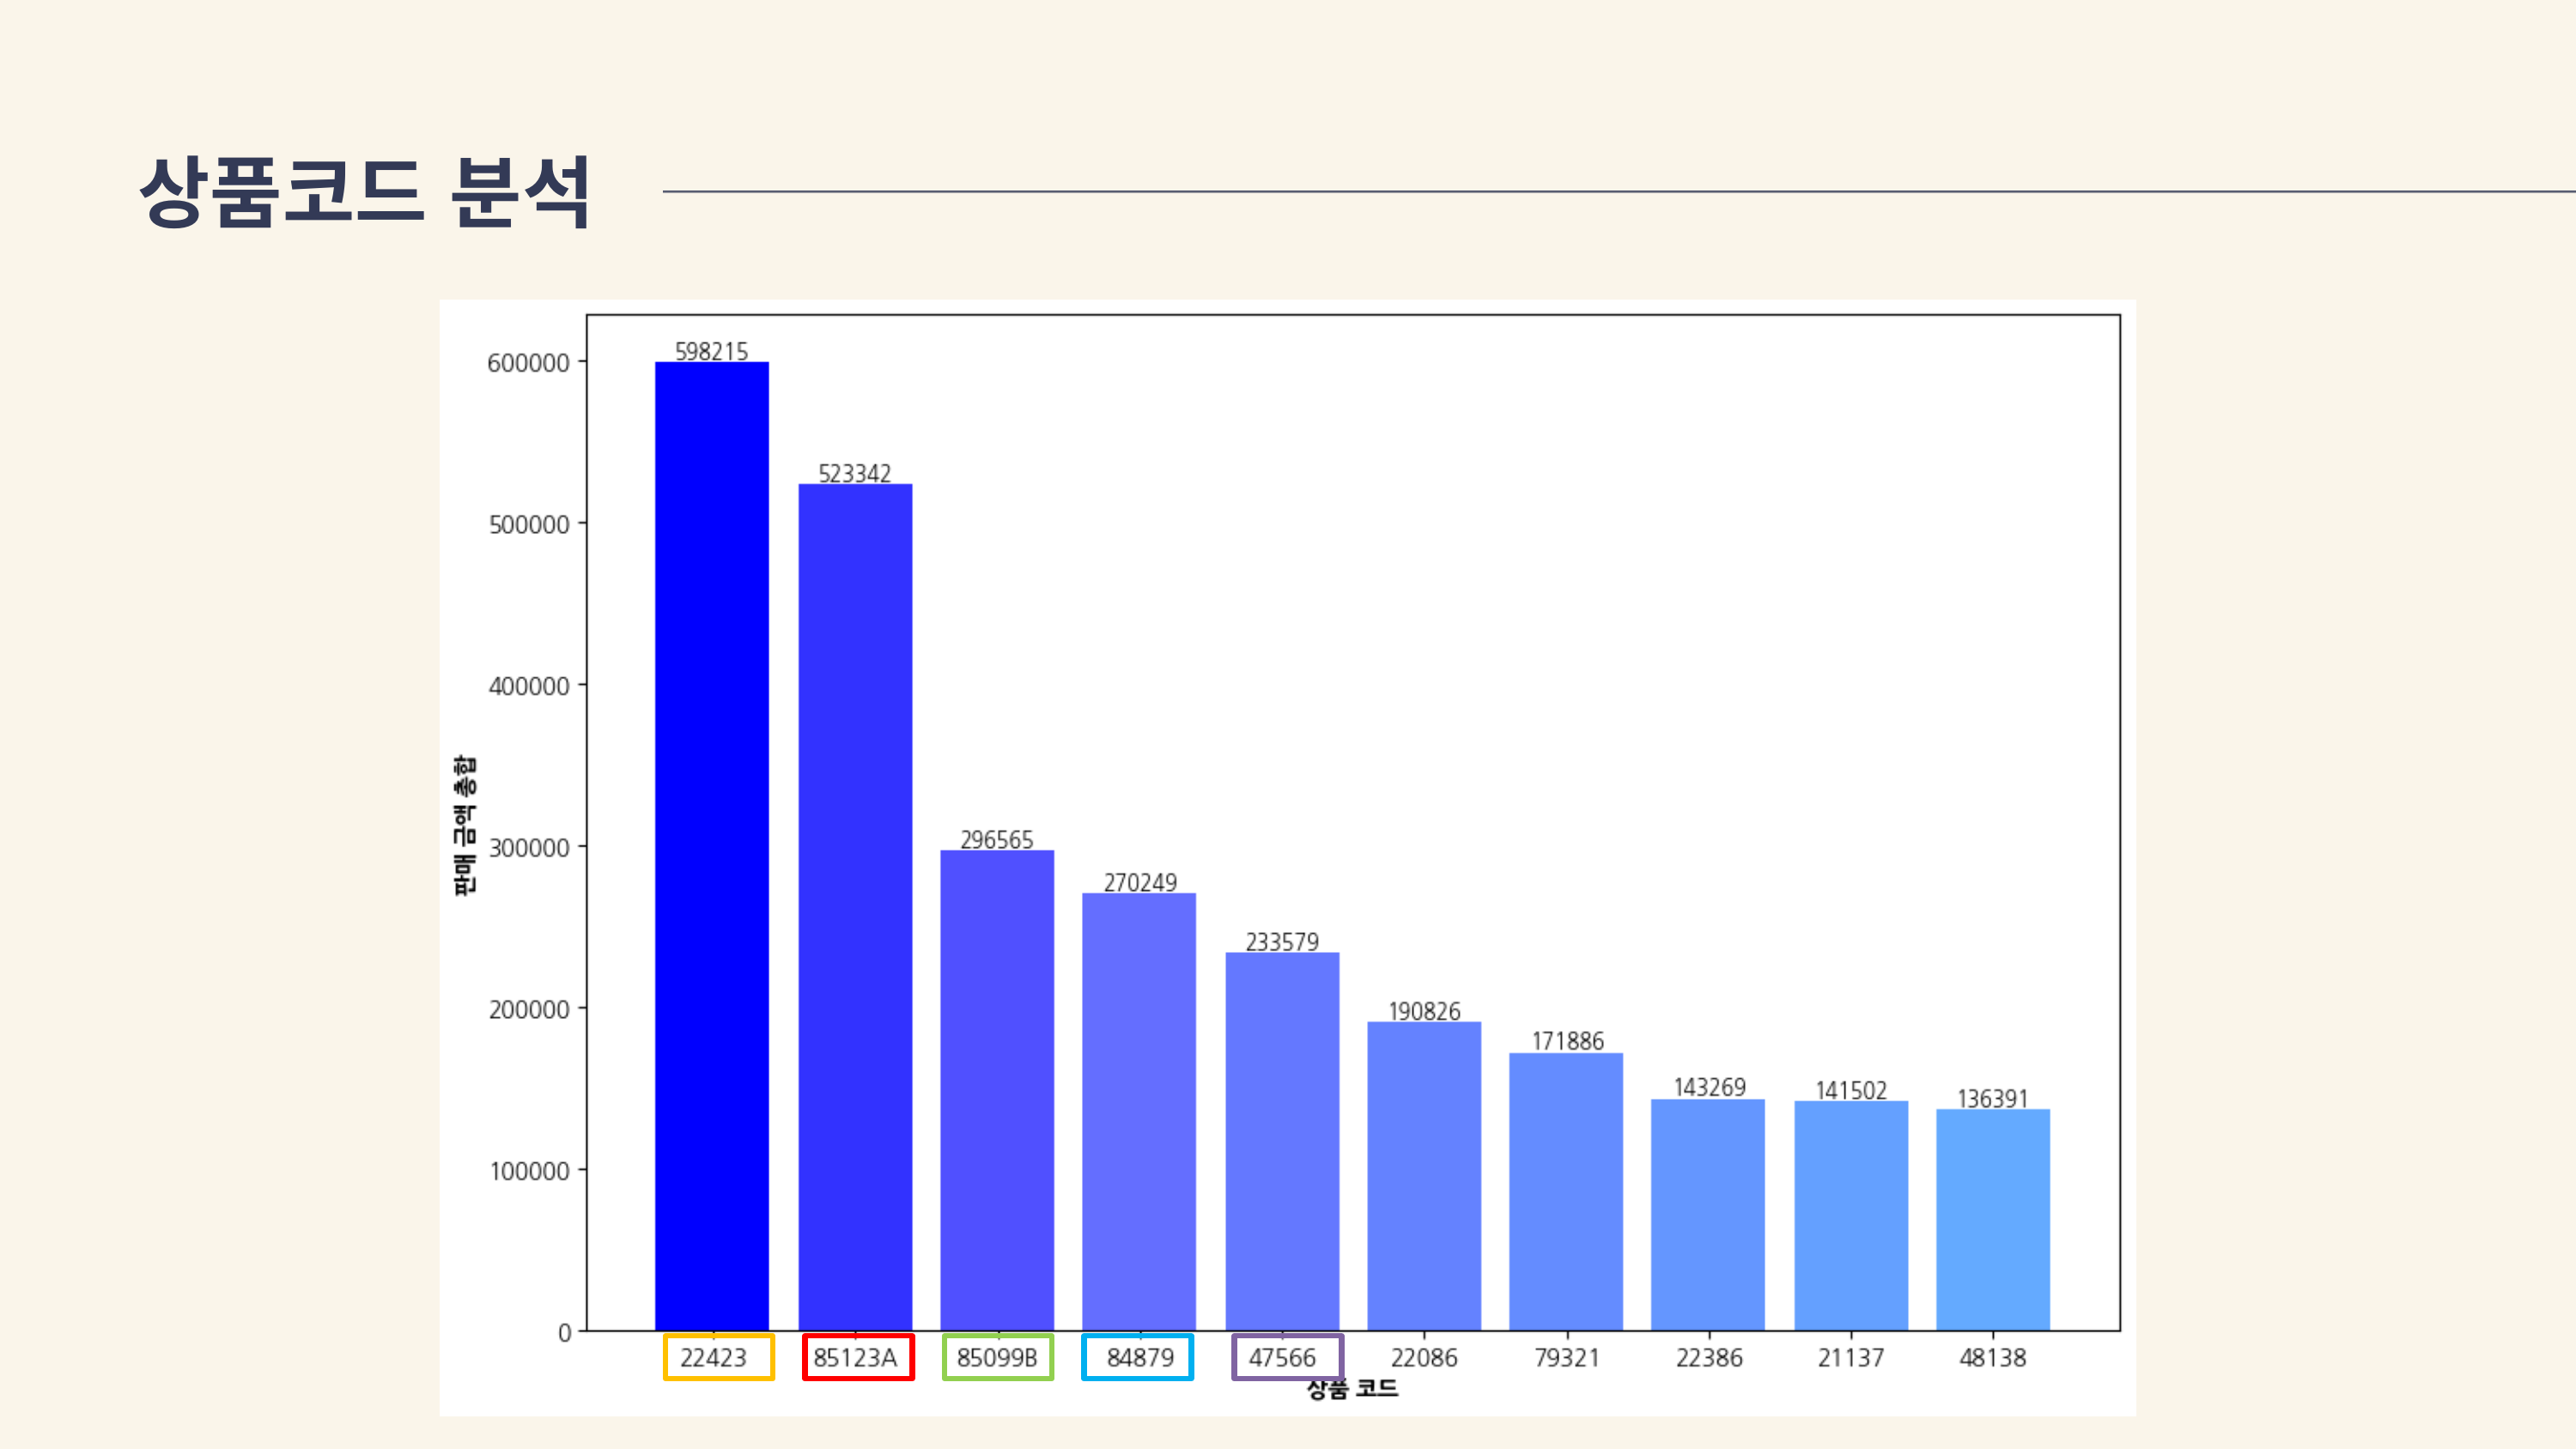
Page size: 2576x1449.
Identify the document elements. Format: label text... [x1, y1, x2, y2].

text_box 상품코드 분석 [137, 139, 1149, 249]
picture [663, 191, 2576, 194]
picture [440, 300, 2136, 1416]
